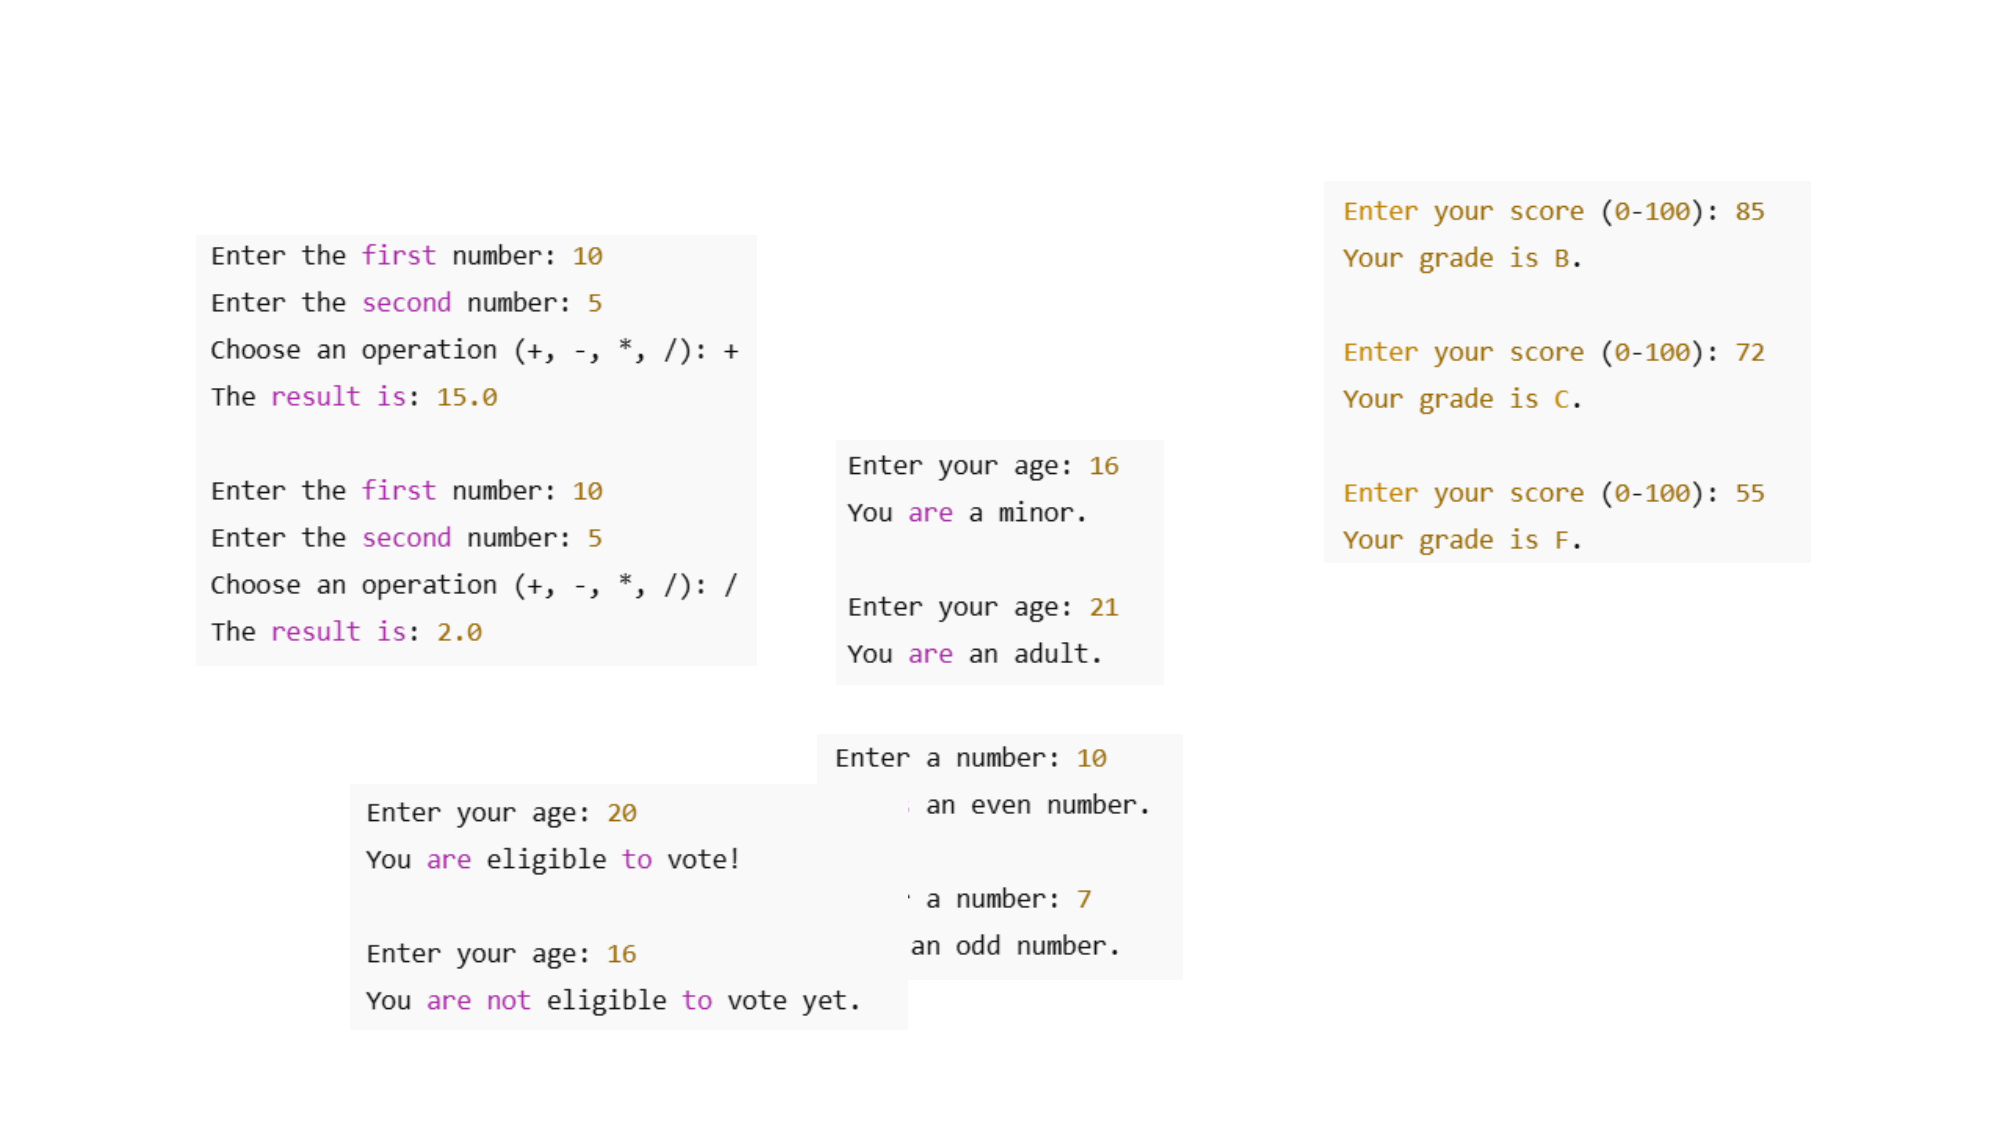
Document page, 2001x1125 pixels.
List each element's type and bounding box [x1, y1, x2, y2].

picture [1323, 181, 1811, 563]
picture [349, 734, 1183, 1031]
picture [836, 440, 1164, 685]
picture [196, 235, 757, 666]
